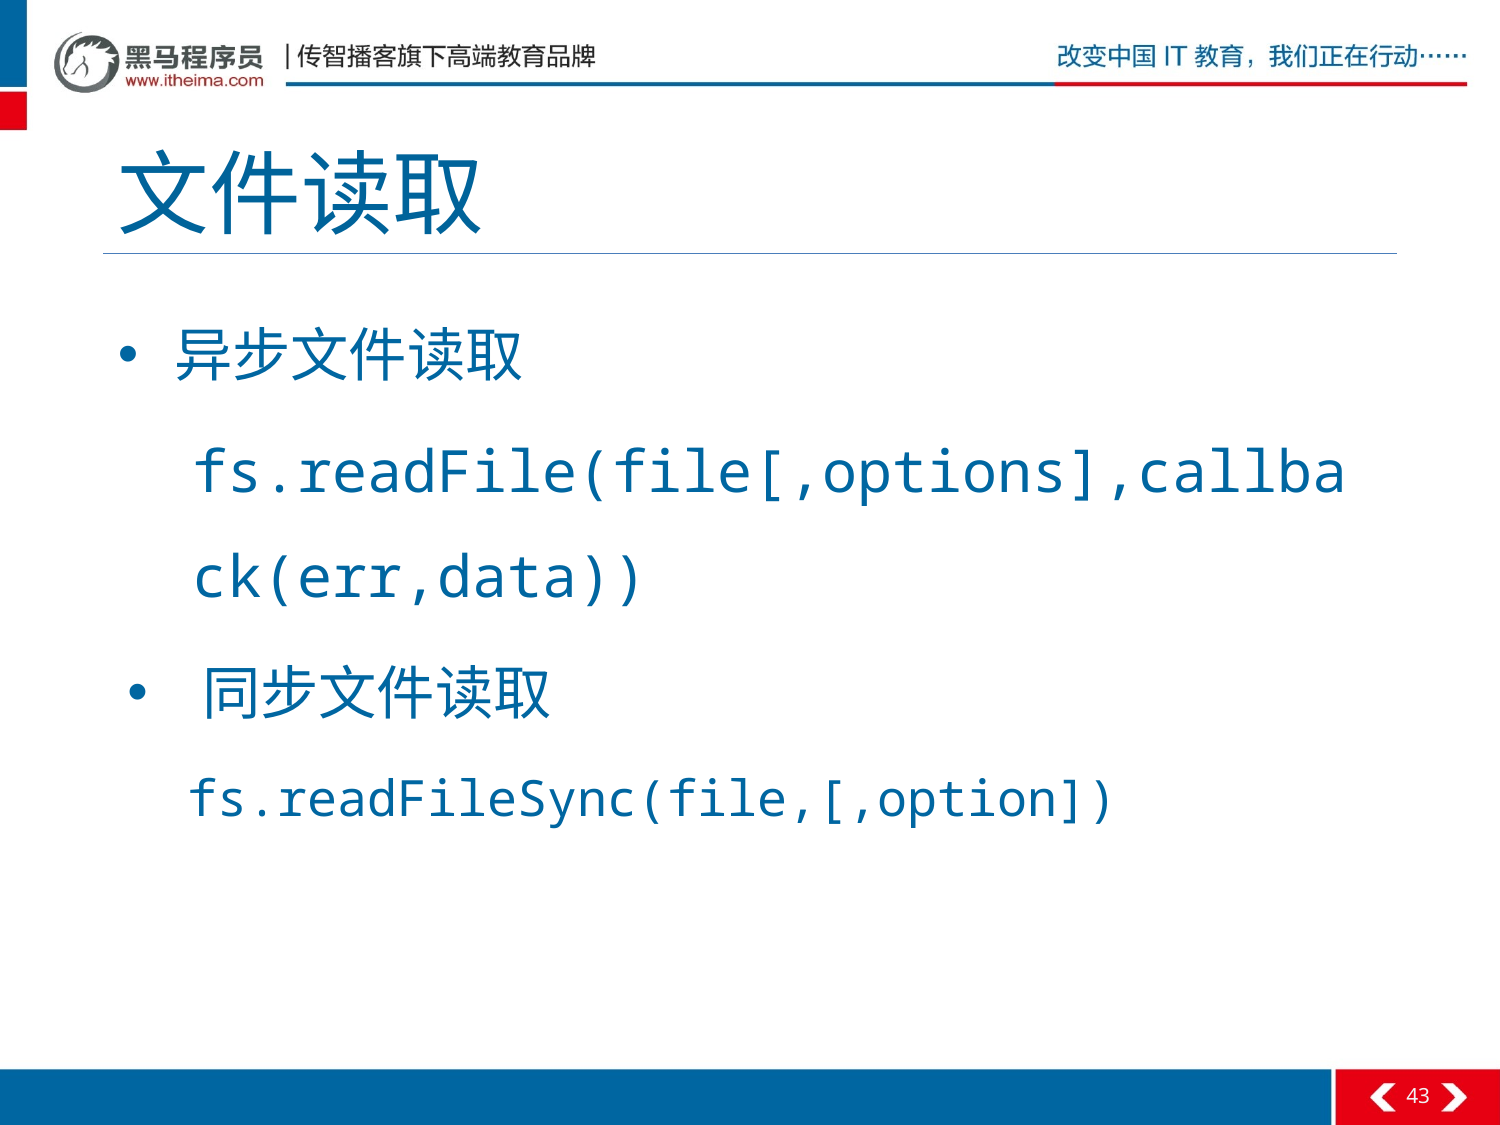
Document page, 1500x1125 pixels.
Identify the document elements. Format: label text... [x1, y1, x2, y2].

list 异步文件读取 fs.readFile(file[,options],callback(err,data)) 同步文件读取 fs.readFileSync(file,[,option]) [103, 275, 1397, 1040]
title 文件读取 [103, 95, 1397, 254]
picture [0, 0, 1500, 1125]
slide_number 43 [1336, 1070, 1500, 1124]
